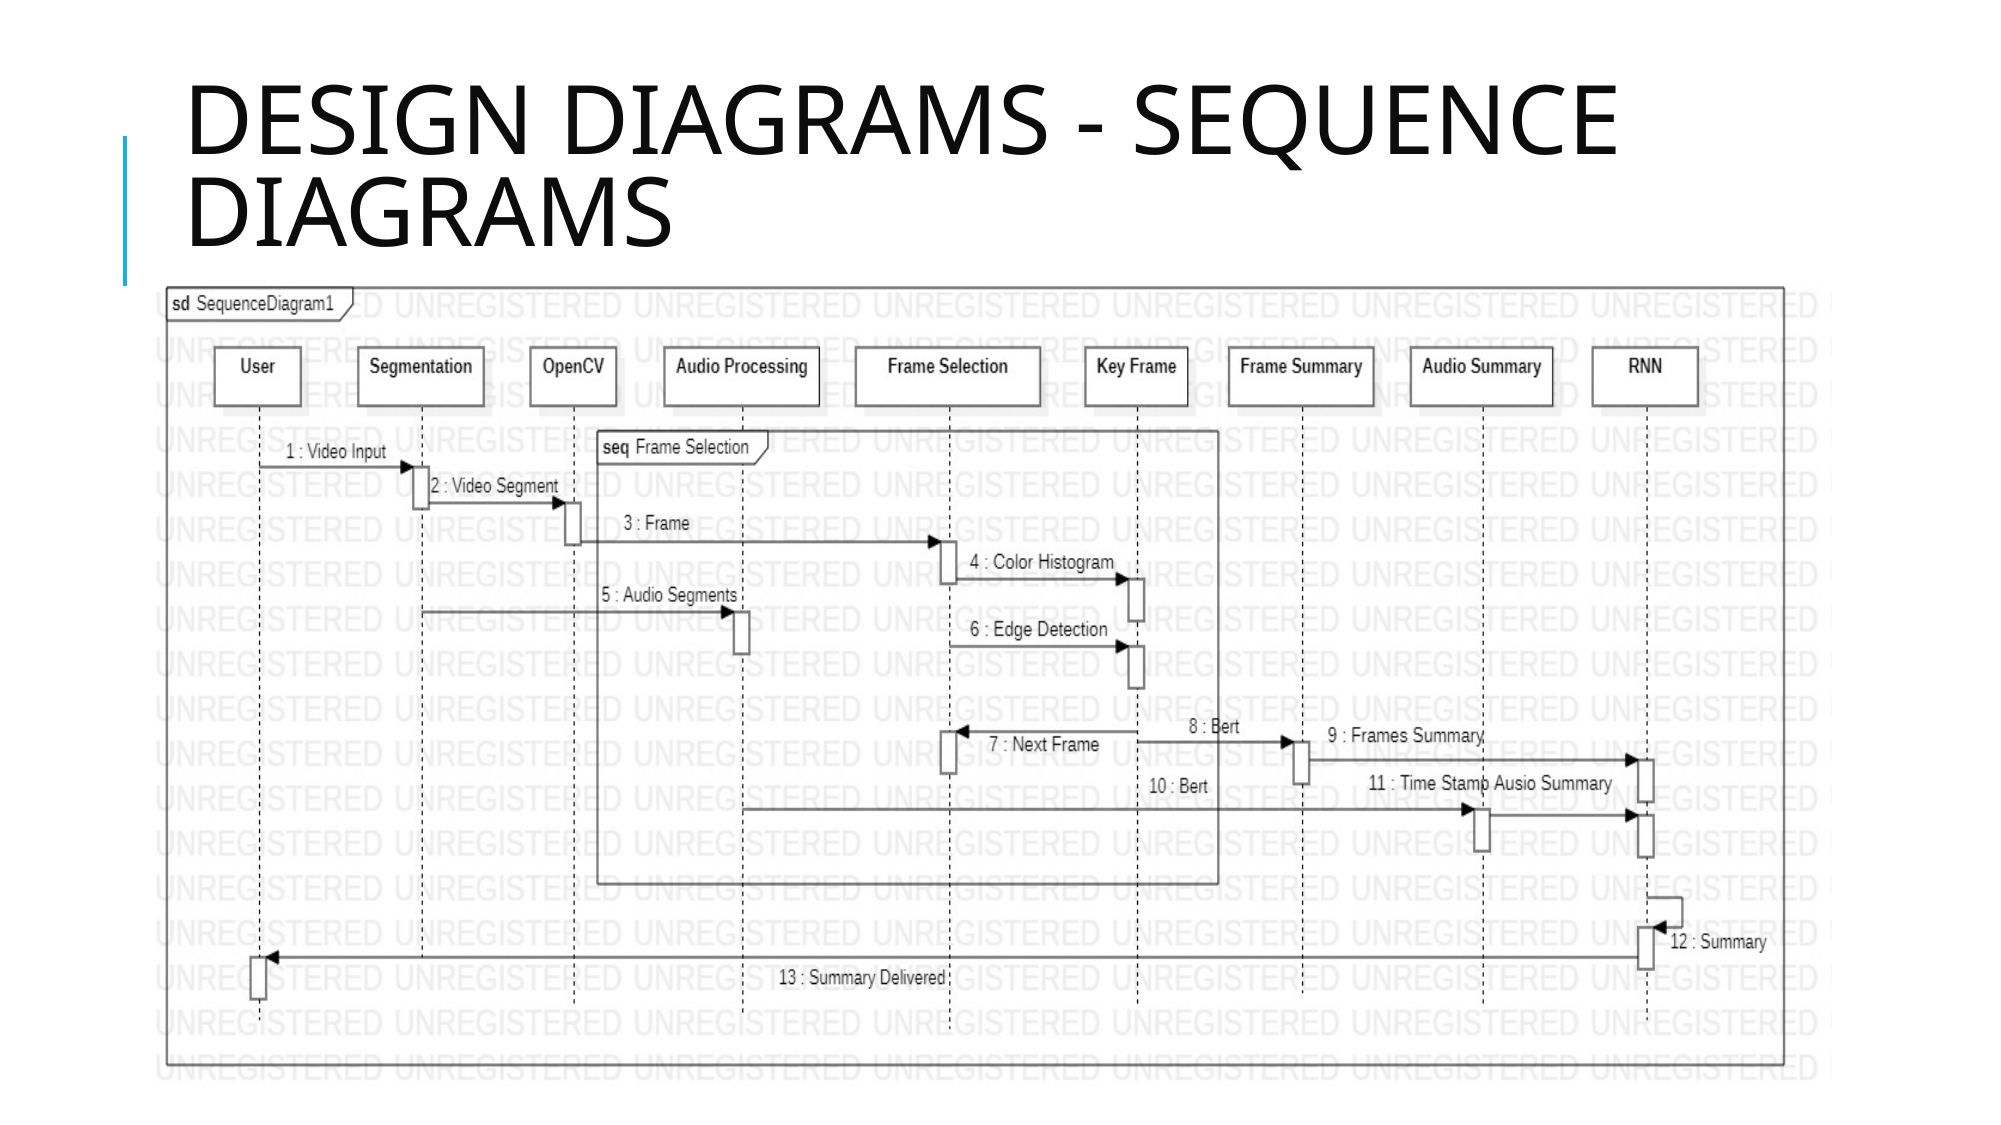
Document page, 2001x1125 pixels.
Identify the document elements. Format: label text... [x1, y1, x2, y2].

title DESIGN DIAGRAMS - SEQUENCE DIAGRAMS [168, 72, 1902, 274]
picture [155, 273, 1832, 1125]
